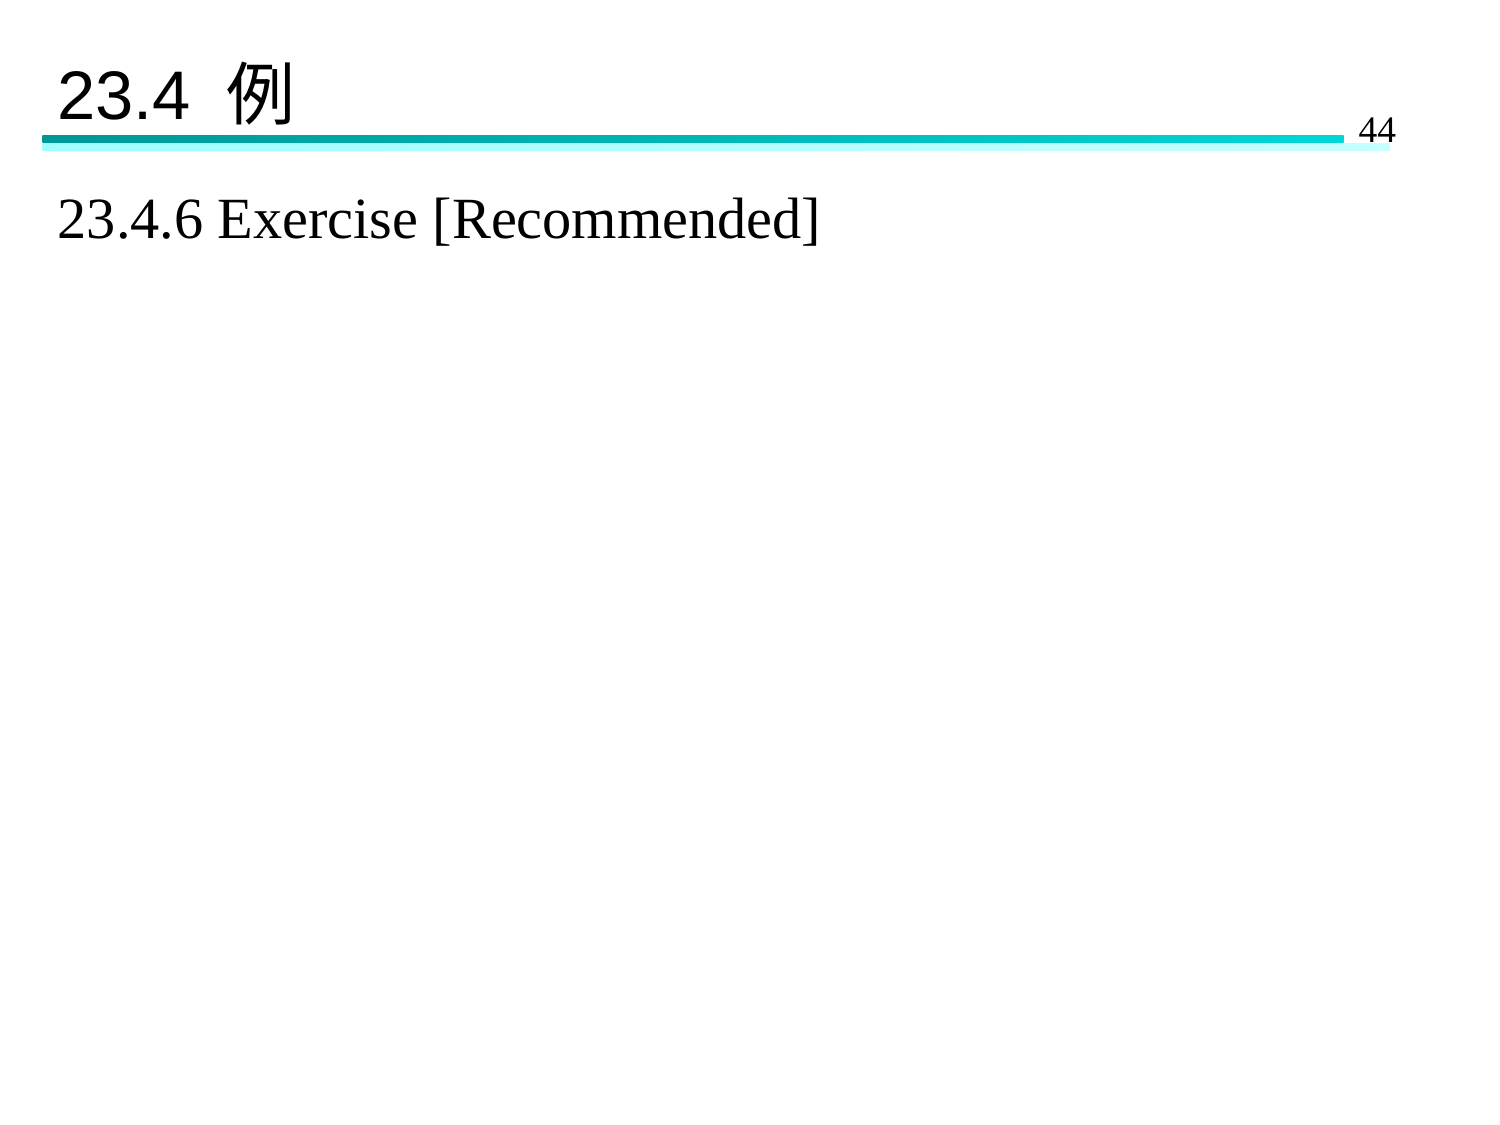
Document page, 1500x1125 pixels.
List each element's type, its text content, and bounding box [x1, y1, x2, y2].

title 23.4 例 [42, 22, 1458, 173]
list 23.4.6 Exercise [Recommended] [42, 180, 1458, 1080]
